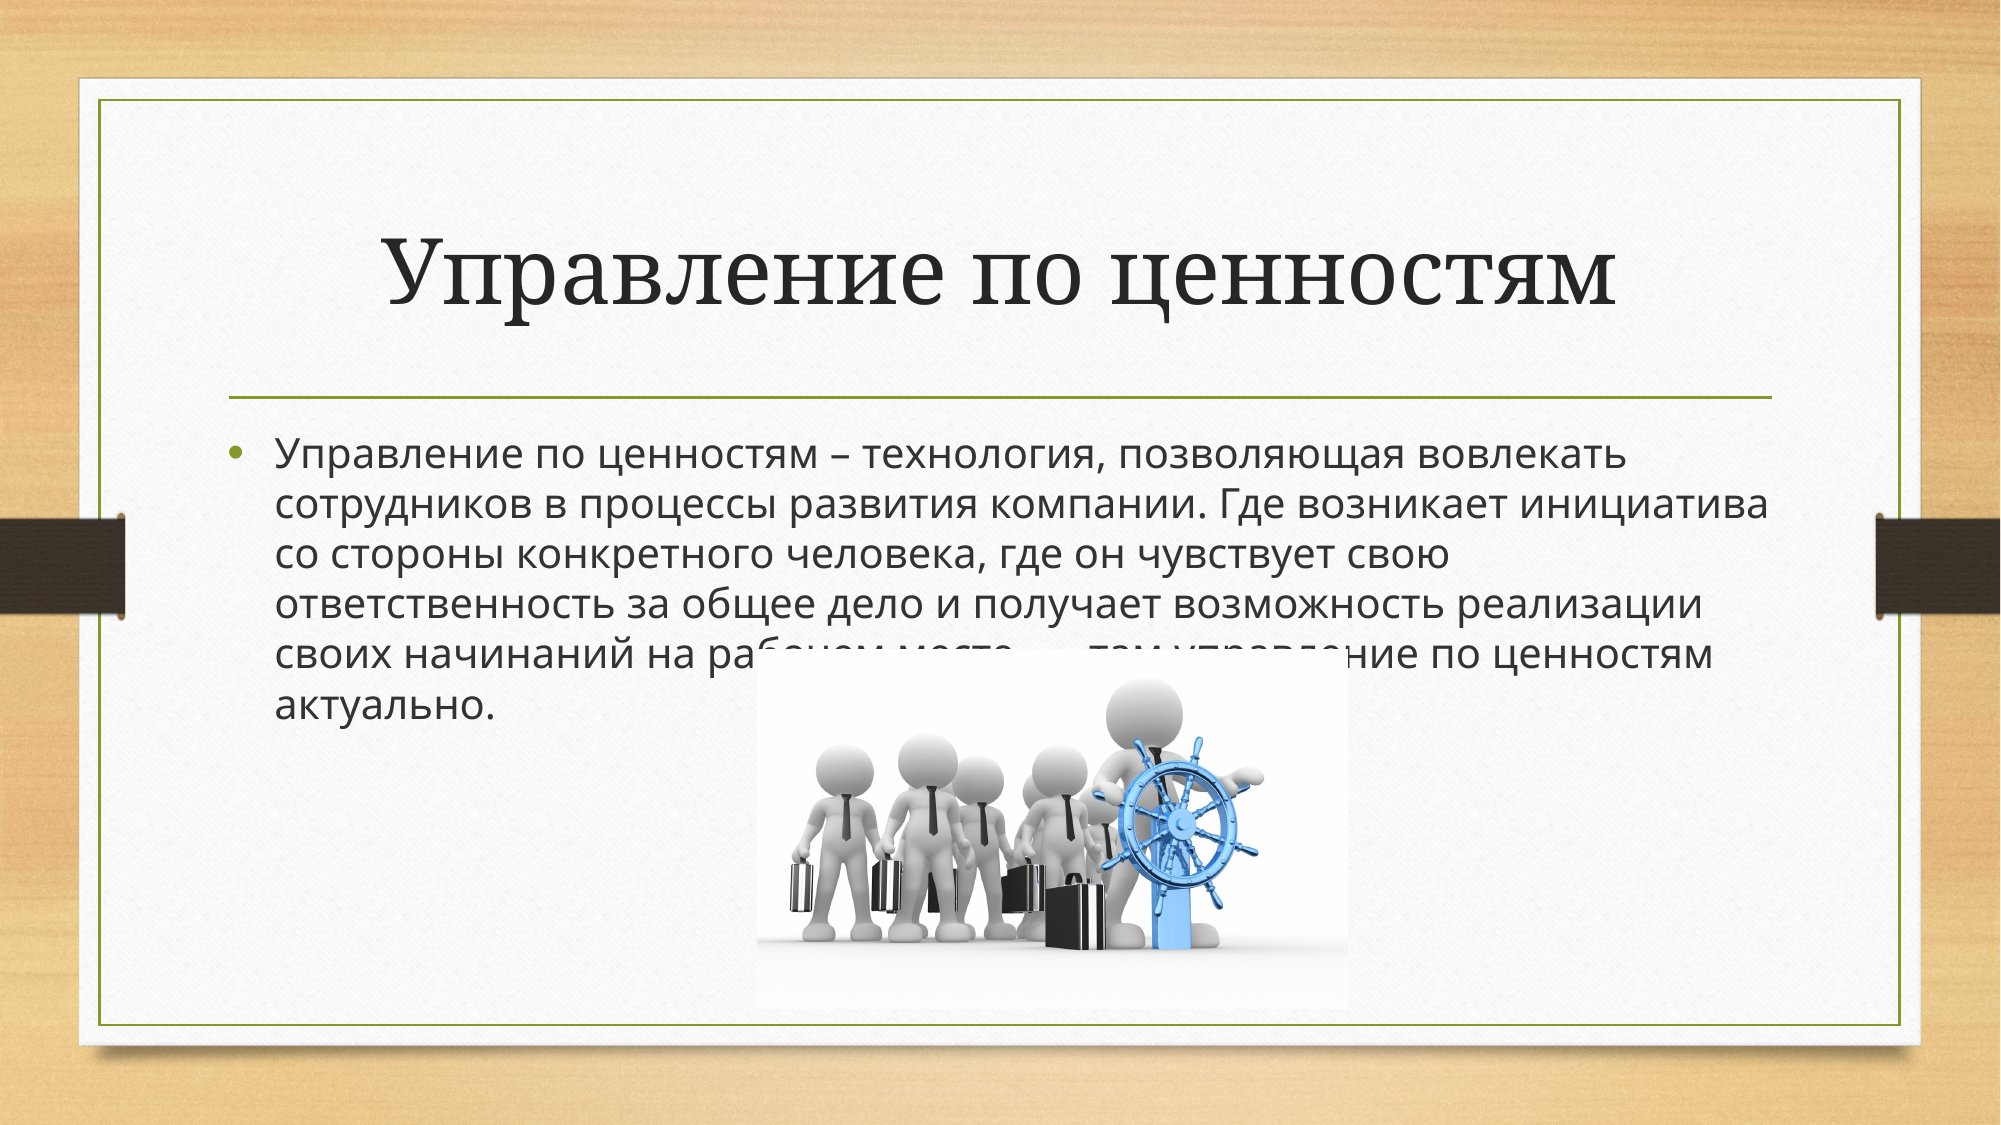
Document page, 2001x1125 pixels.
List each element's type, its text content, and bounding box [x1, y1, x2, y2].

list Управление по ценностям – технология, позволяющая вовлекать сотрудников в процессы развития компании. Где возникает инициатива со стороны конкретного человека, где он чувствует свою ответственность за общее дело и получает возможность реализации своих начинаний на рабочем месте, — там управление по ценностям актуально. [212, 419, 1788, 964]
picture [0, 0, 2001, 1125]
title Управление по ценностям [212, 161, 1788, 375]
